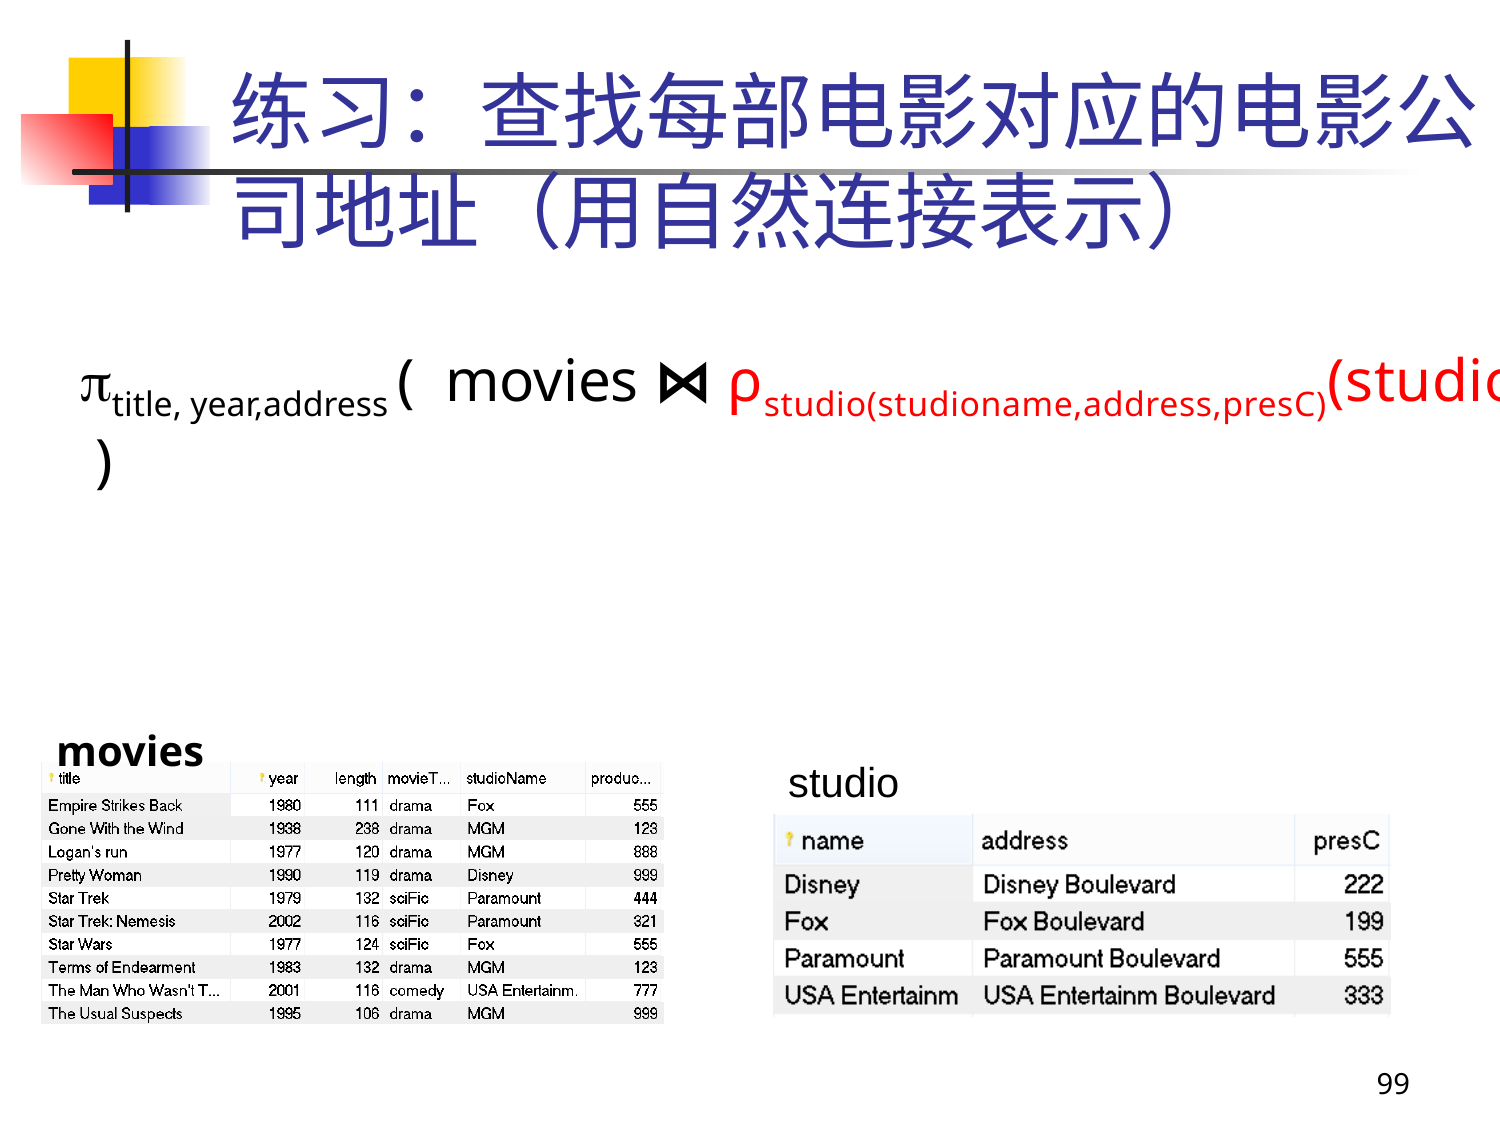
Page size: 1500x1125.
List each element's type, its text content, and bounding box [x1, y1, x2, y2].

list title, year,address ( movies ⋈ ρstudio(studioname,address,presC)(studio) ) [64, 335, 1500, 547]
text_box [773, 748, 1391, 1017]
slide_number 99 [1112, 1037, 1426, 1113]
title 练习：查找每部电影对应的电影公司地址（用自然连接表示） [214, 137, 1495, 267]
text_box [41, 717, 664, 1024]
